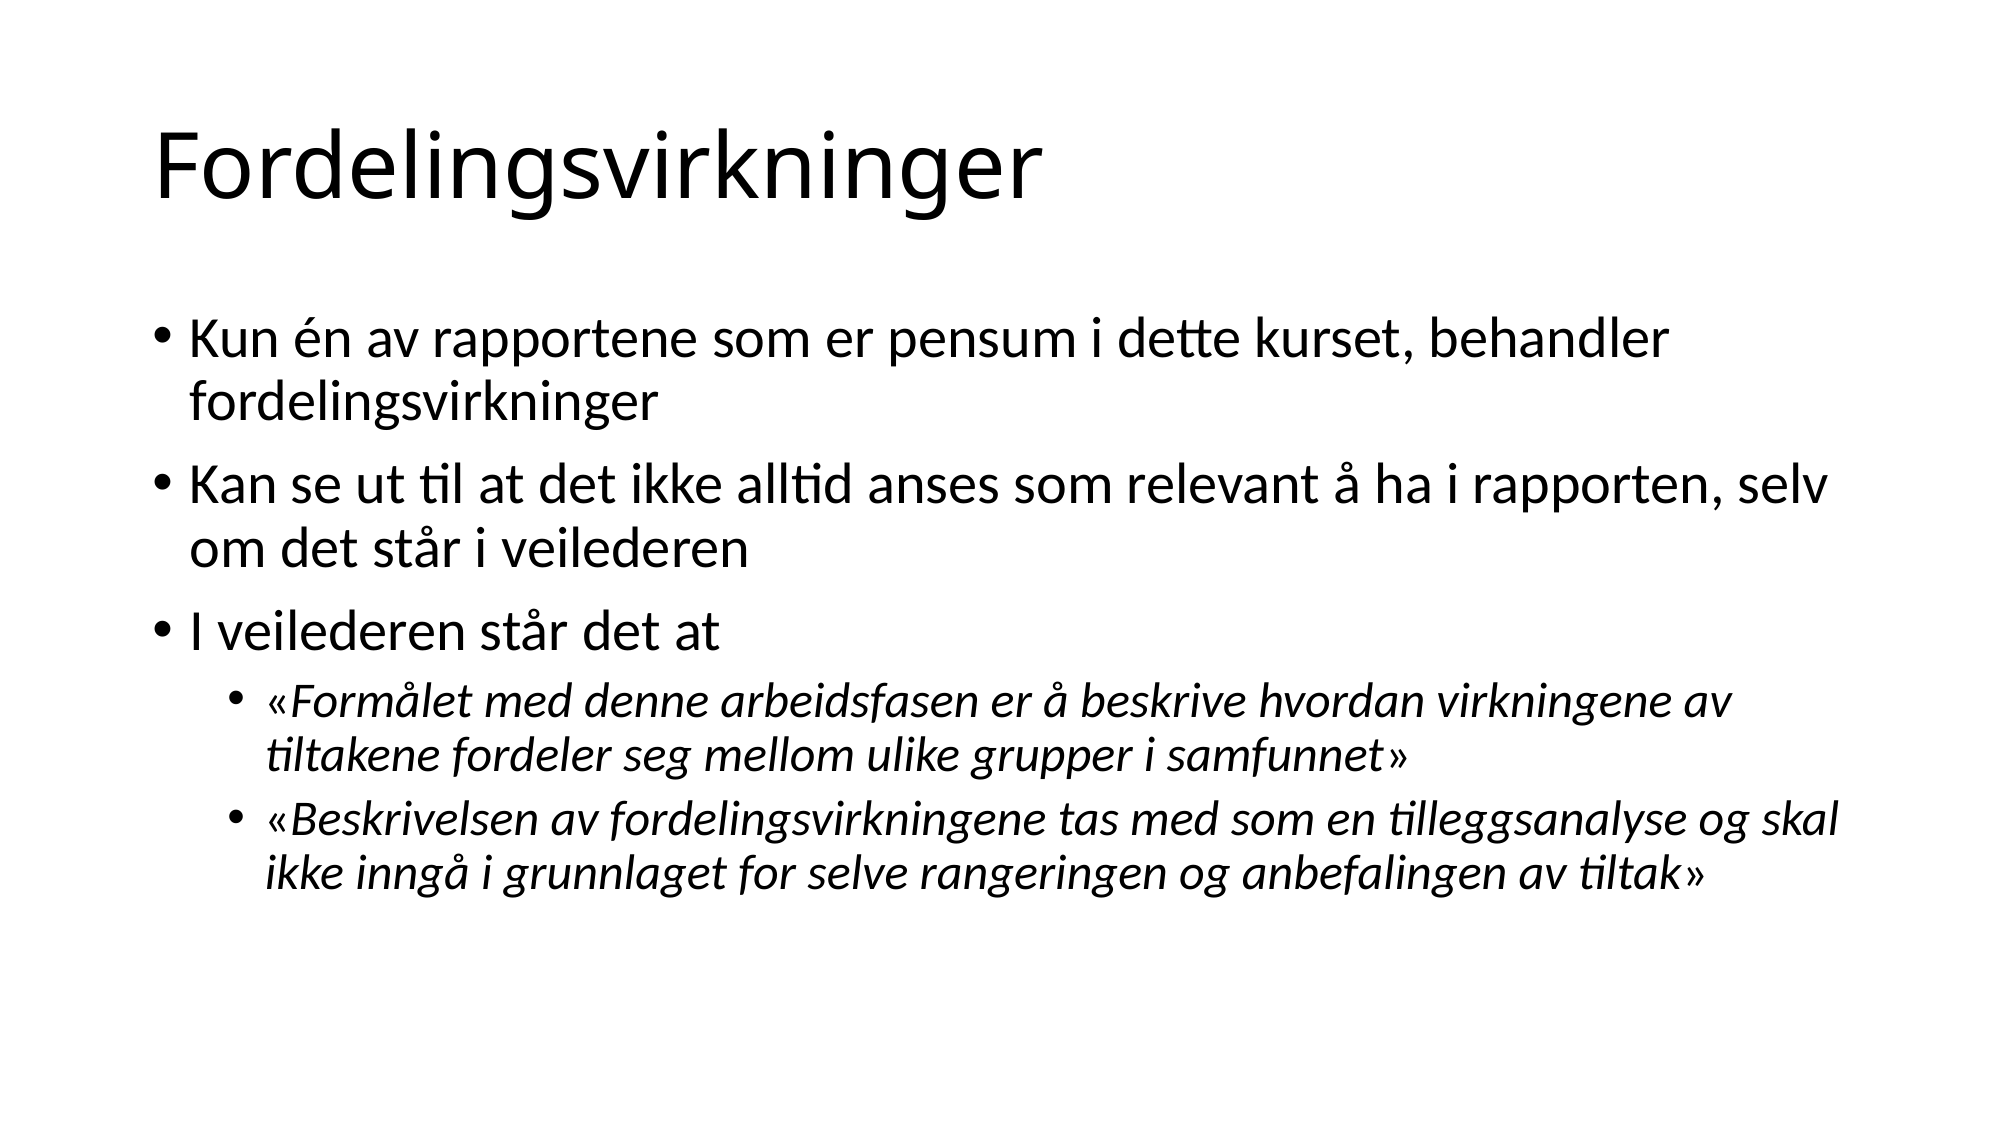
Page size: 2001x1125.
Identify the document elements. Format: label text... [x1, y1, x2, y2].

list Kun én av rapportene som er pensum i dette kurset, behandler fordelingsvirkninger Kan se ut til at det ikke alltid anses som relevant å ha i rapporten, selv om det står i veilederen I veilederen står det at «Formålet med denne arbeidsfasen er å beskrive hvordan virkningene av tiltakene fordeler seg mellom ulike grupper i samfunnet» «Beskrivelsen av fordelingsvirkningene tas med som en tilleggsanalyse og skal ikke inngå i grunnlaget for selve rangeringen og anbefalingen av tiltak» [137, 299, 1863, 1014]
title Fordelingsvirkninger [137, 59, 1863, 278]
